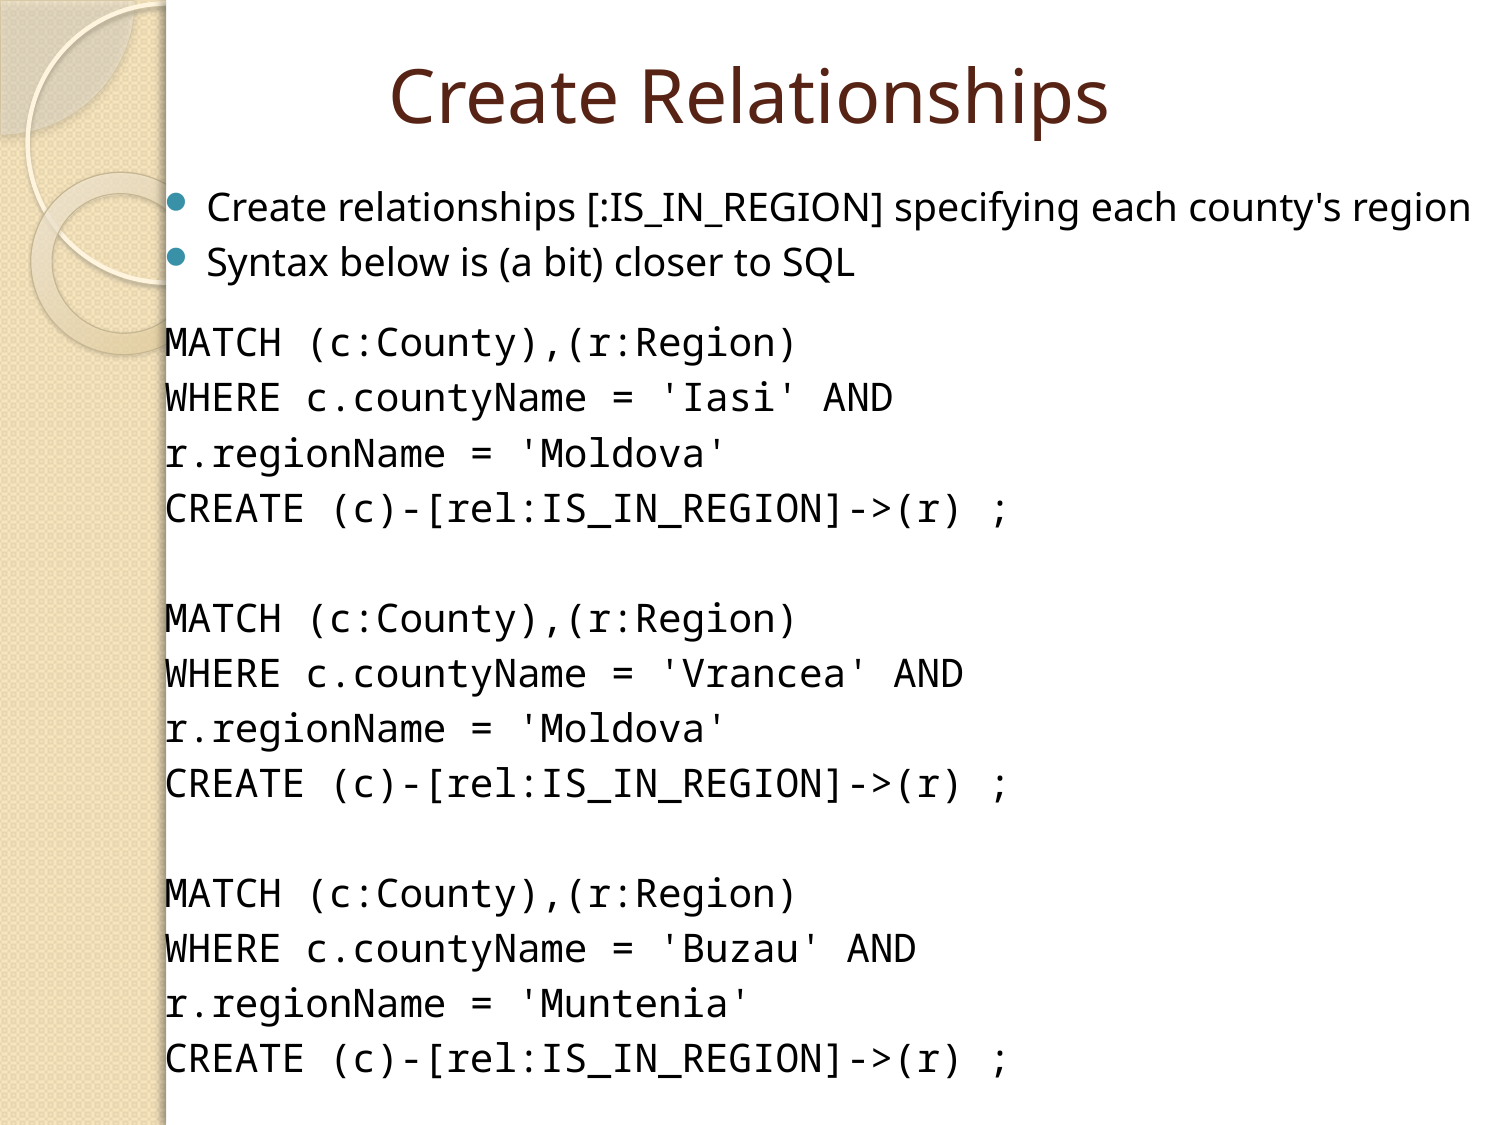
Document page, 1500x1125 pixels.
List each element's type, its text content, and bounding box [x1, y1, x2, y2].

text_box Create relationships [:IS_IN_REGION] specifying each county's region Syntax below is (a bit) closer to SQL MATCH (c:County),(r:Region) WHERE c.countyName = 'Iasi' AND r.regionName = 'Moldova' CREATE (c)-[rel:IS_IN_REGION]->(r) ; MATCH (c:County),(r:Region) WHERE c.countyName = 'Vrancea' AND r.regionName = 'Moldova' CREATE (c)-[rel:IS_IN_REGION]->(r) ; MATCH (c:County),(r:Region) WHERE c.countyName = 'Buzau' AND r.regionName = 'Muntenia' CREATE (c)-[rel:IS_IN_REGION]->(r) ; [137, 174, 1500, 1125]
title Create Relationships [0, 0, 1500, 188]
